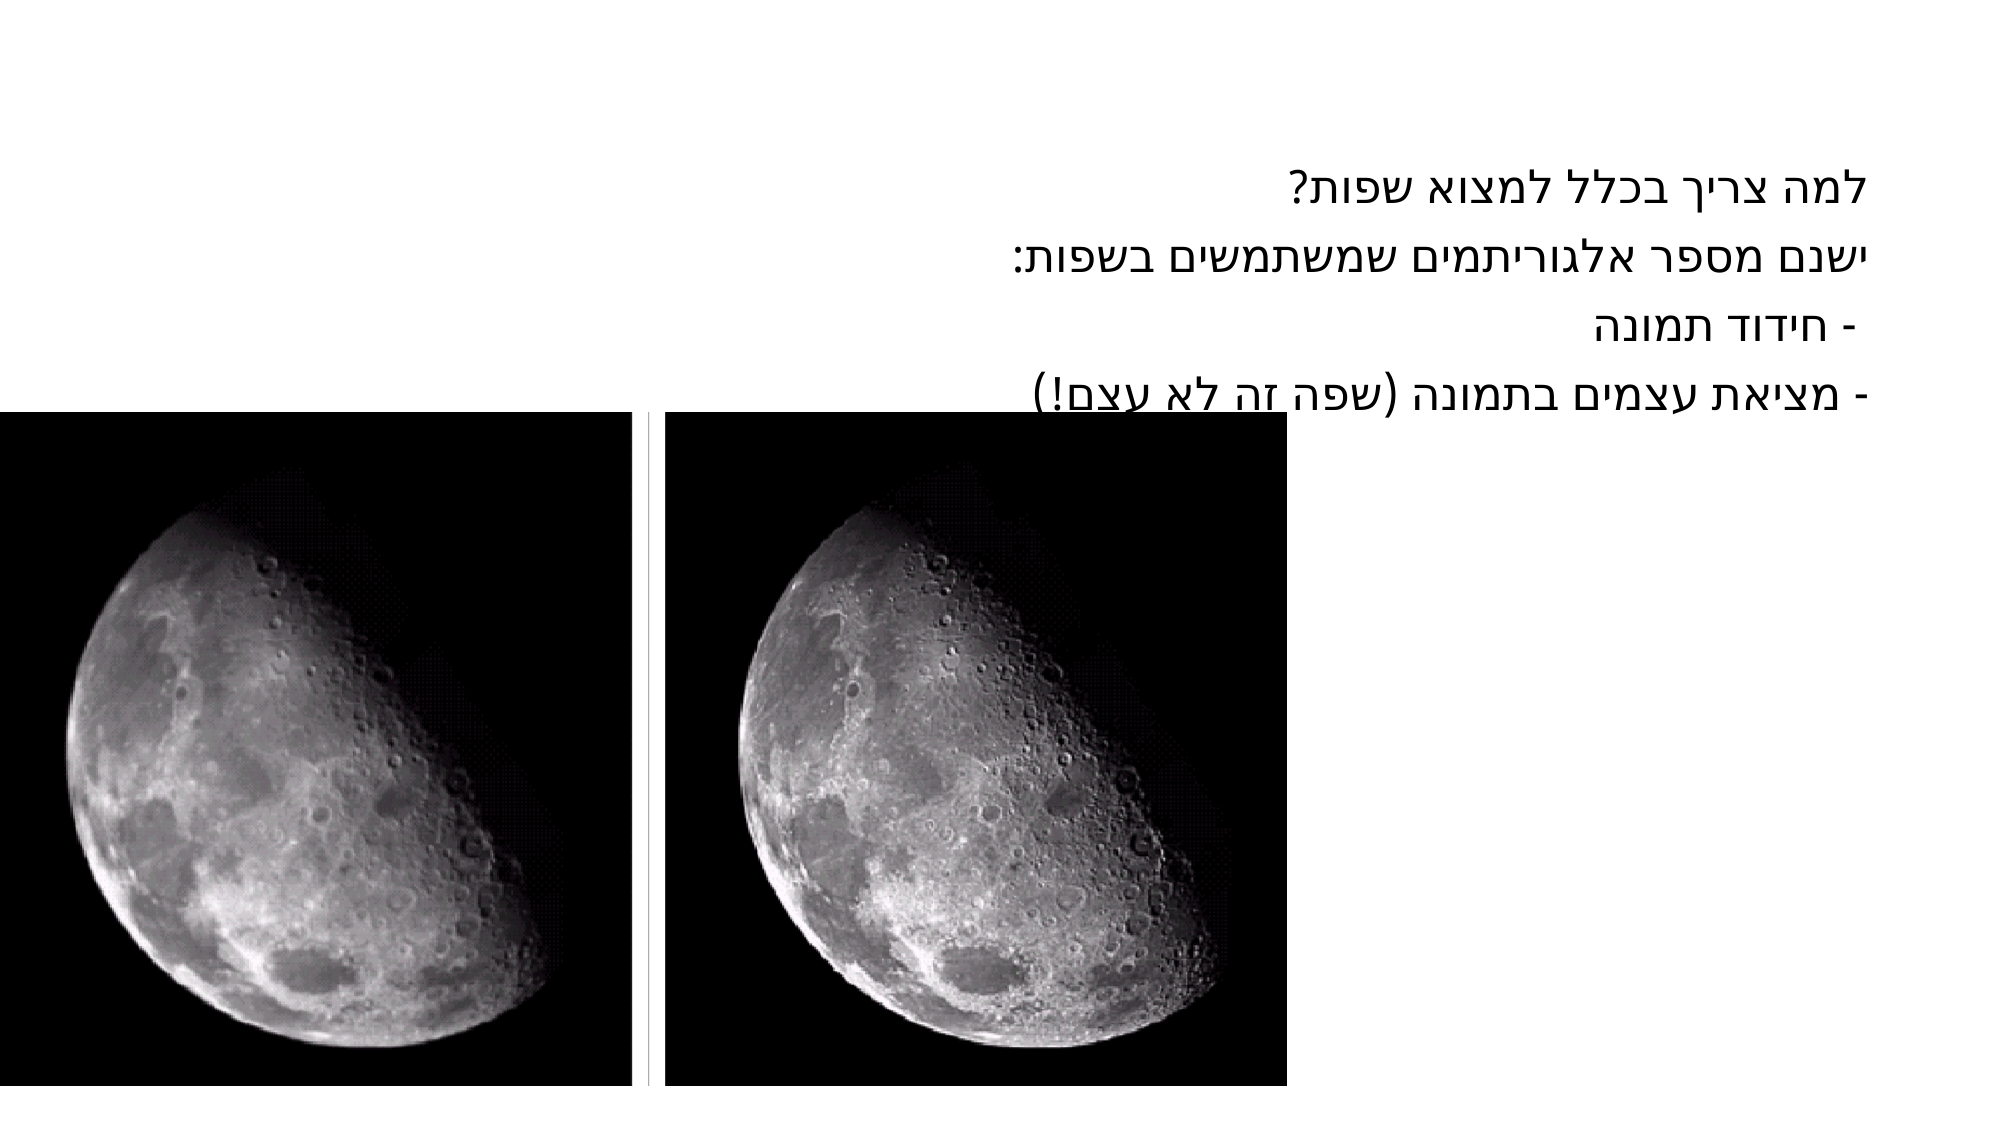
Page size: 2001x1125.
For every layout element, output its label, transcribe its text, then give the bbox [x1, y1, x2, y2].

picture [0, 412, 1287, 1086]
subtitle למה צריך בכלל למצוא שפות? ישנם מספר אלגוריתמים שמשתמשים בשפות: - חידוד תמונה - מציאת עצמים בתמונה (שפה זה לא עצם!) [384, 156, 1885, 429]
